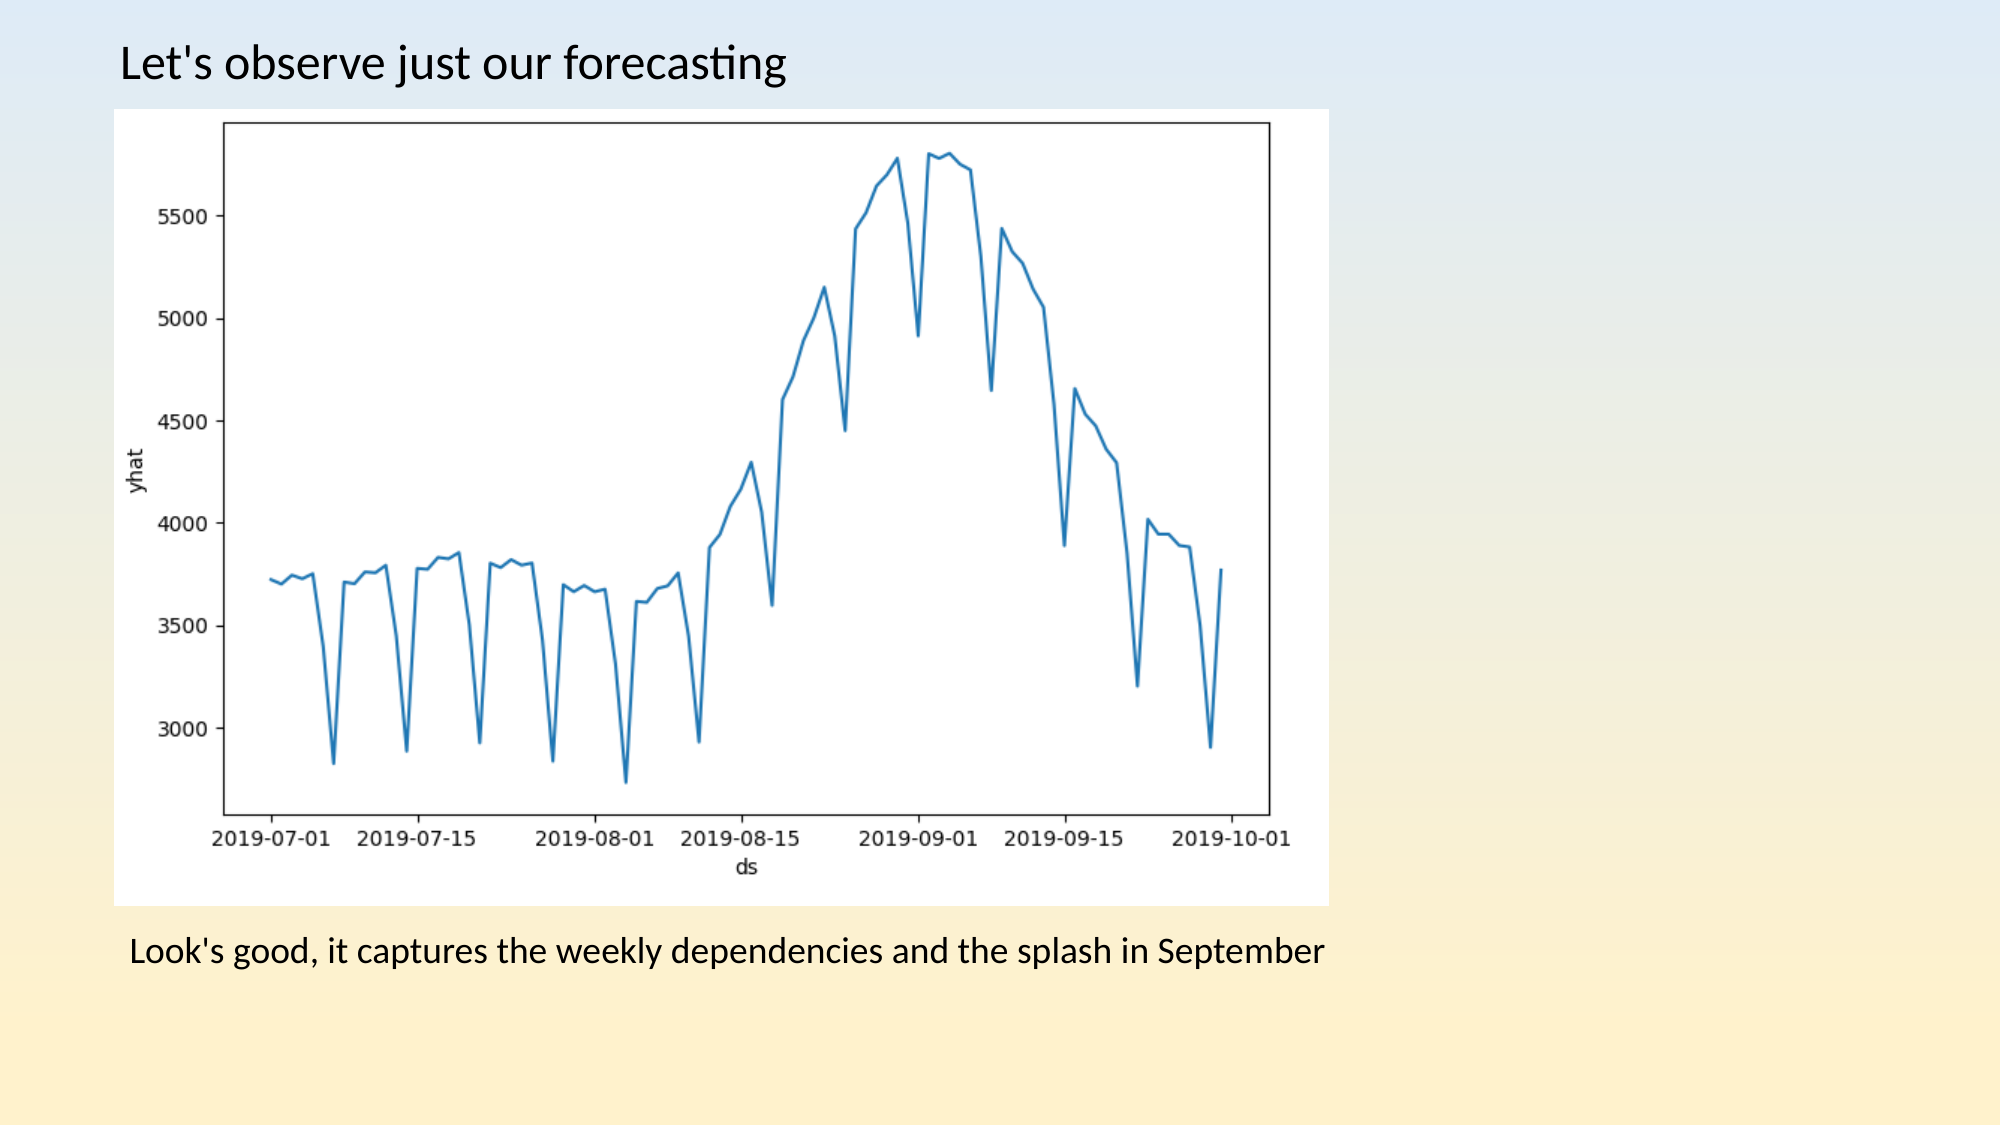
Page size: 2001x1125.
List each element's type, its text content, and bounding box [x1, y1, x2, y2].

text_box Look's good, it captures the weekly dependencies and the splash in September [114, 918, 1627, 979]
subtitle Let's observe just our forecasting [50, 28, 858, 110]
picture [114, 109, 1329, 906]
